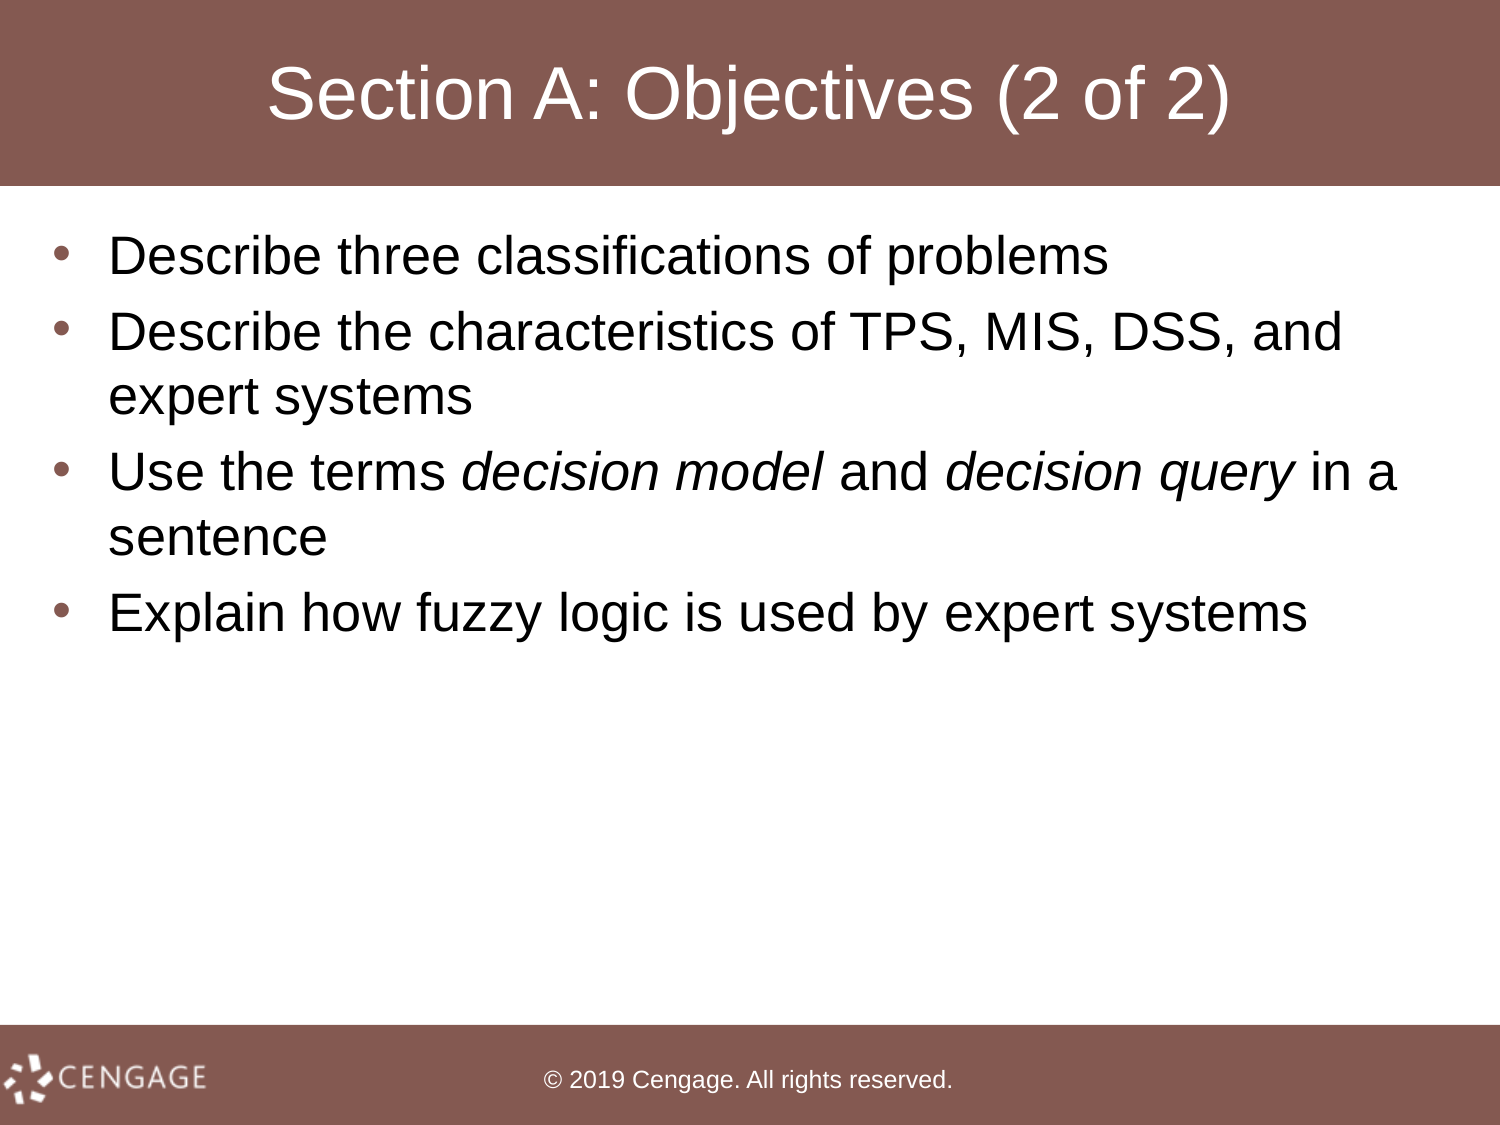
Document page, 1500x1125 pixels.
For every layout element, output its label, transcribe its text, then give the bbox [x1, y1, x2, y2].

list Describe three classifications of problems Describe the characteristics of TPS, MIS, DSS, and expert systems Use the terms decision model and decision query in a sentence Explain how fuzzy logic is used by expert systems [37, 212, 1475, 1005]
picture [0, 1051, 211, 1106]
title Section A: Objectives (2 of 2) [75, 4, 1425, 175]
